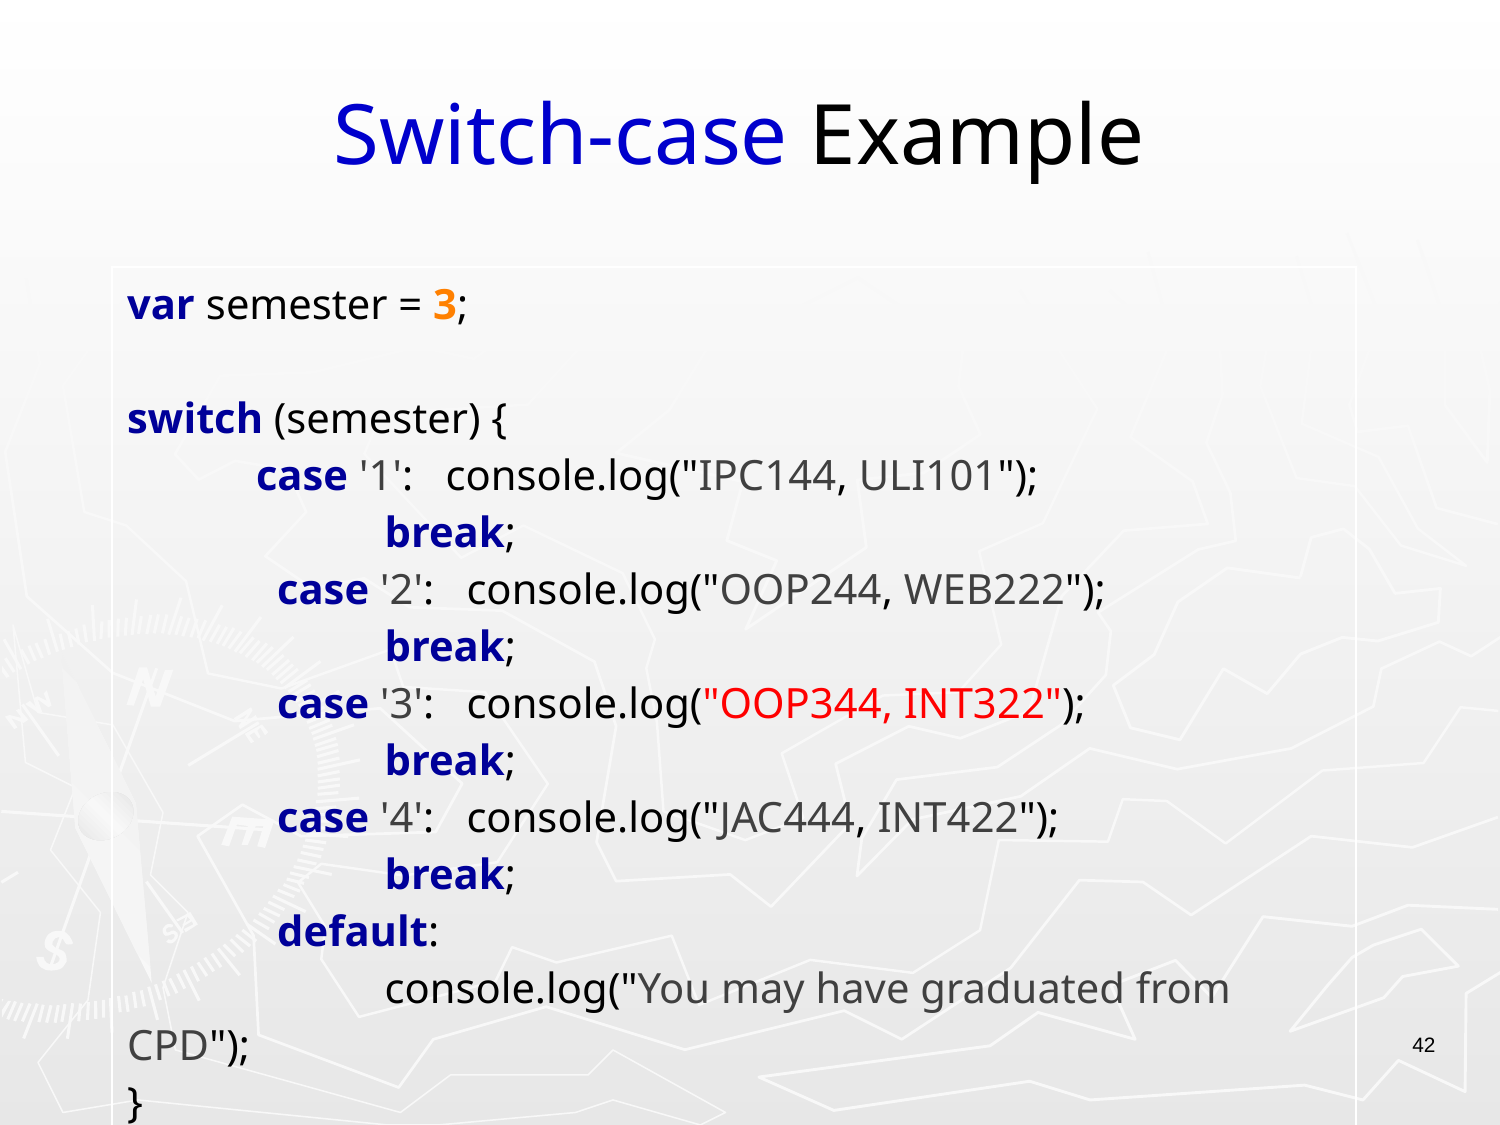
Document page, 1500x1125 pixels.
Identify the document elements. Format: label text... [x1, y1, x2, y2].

table_header var semester = 3; switch (semester) { case '1': console.log("IPC144, ULI101"); break; case '2': console.log("OOP244, WEB222"); break; case '3': console.log("OOP344, INT322"); break; case '4': console.log("JAC444, INT422"); break; default: console.log("You may have graduated from CPD"); } [113, 268, 1355, 1125]
title Switch-case Example [49, 37, 1451, 225]
slide_number 42 [1074, 1024, 1451, 1103]
